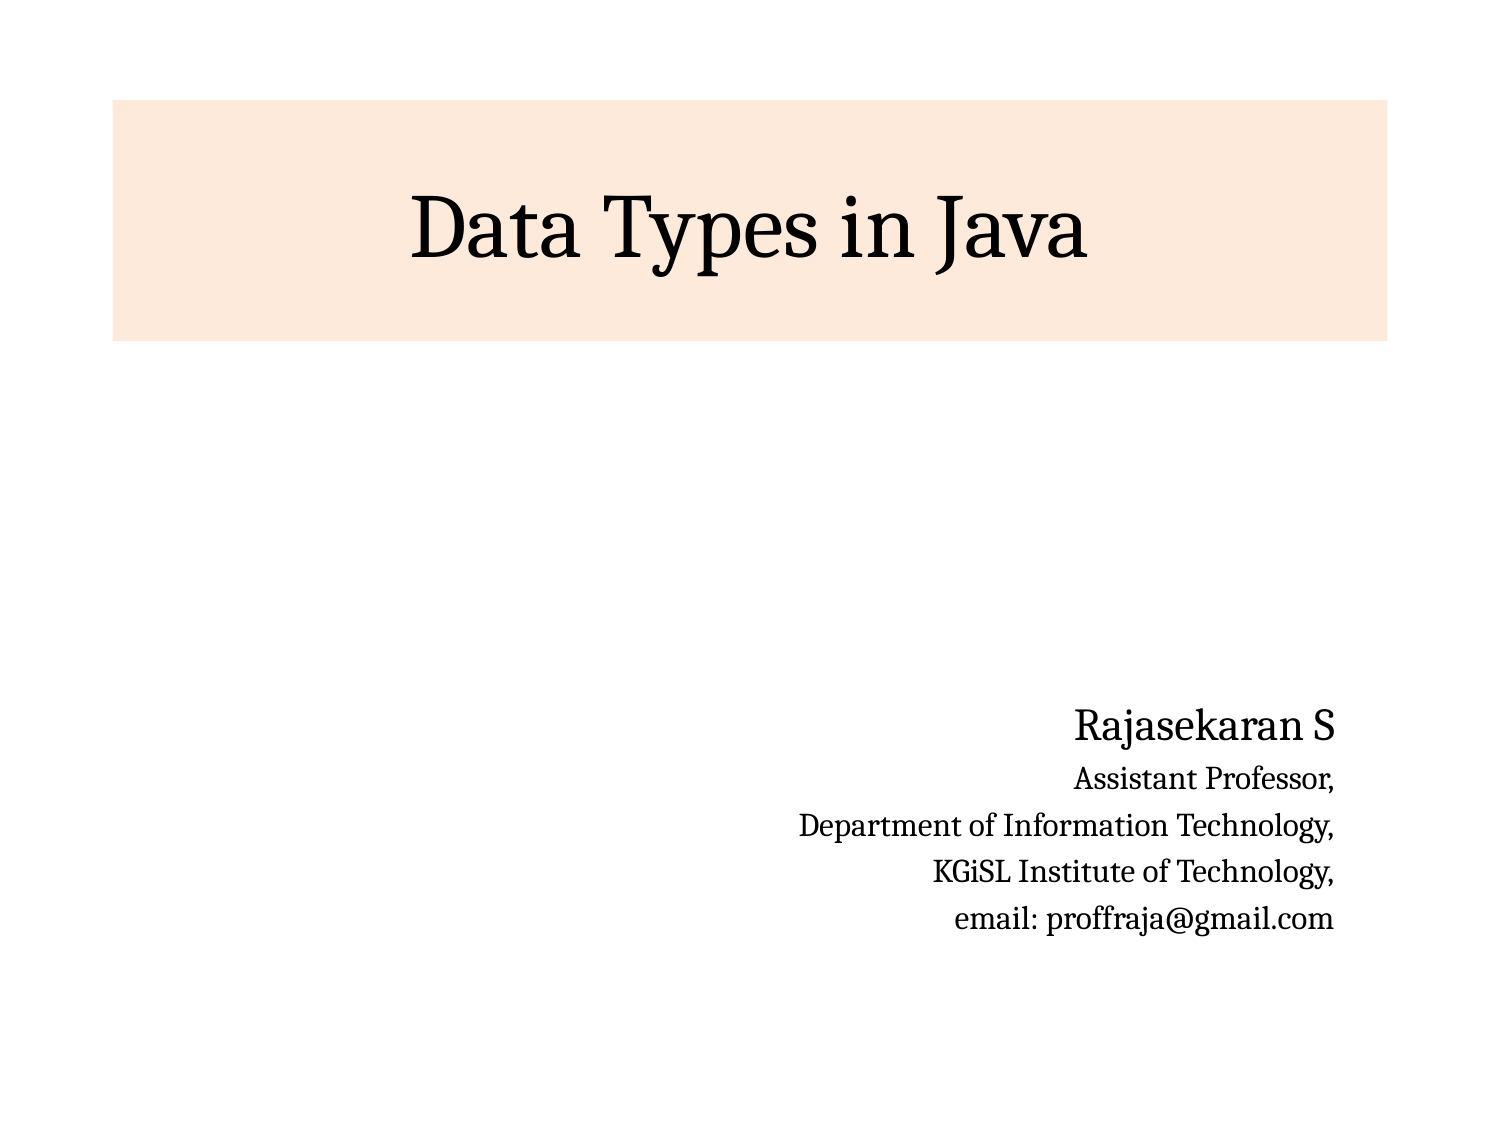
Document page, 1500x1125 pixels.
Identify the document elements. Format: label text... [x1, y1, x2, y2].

subtitle Rajasekaran S Assistant Professor, Department of Information Technology, KGiSL Institute of Technology, email: proffraja@gmail.com [662, 687, 1350, 975]
title Data Types in Java [112, 99, 1388, 342]
